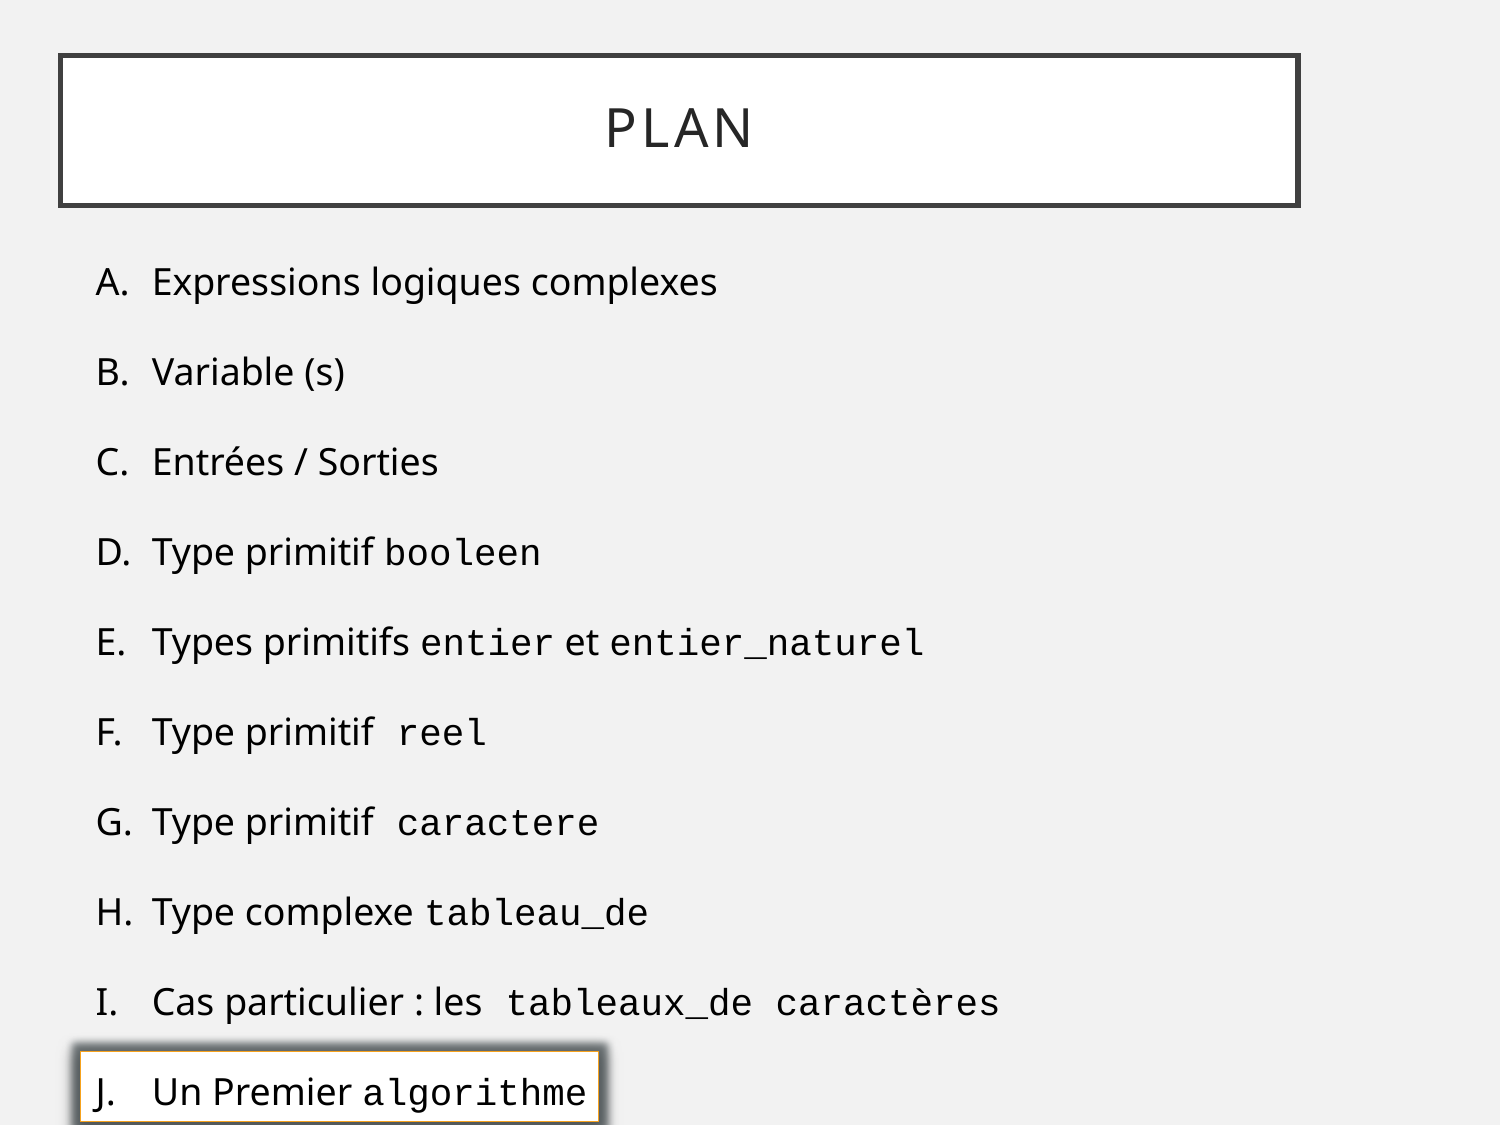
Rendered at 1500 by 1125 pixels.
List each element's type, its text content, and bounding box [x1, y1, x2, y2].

title Plan [58, 53, 1301, 208]
text_box Expressions logiques complexes Variable (s) Entrées / Sorties Type primitif booleen Types primitifs entier et entier_naturel Type primitif reel Type primitif caractere Type complexe tableau_de Cas particulier : les tableaux_de caractères Un Premier algorithme [80, 205, 1381, 1120]
